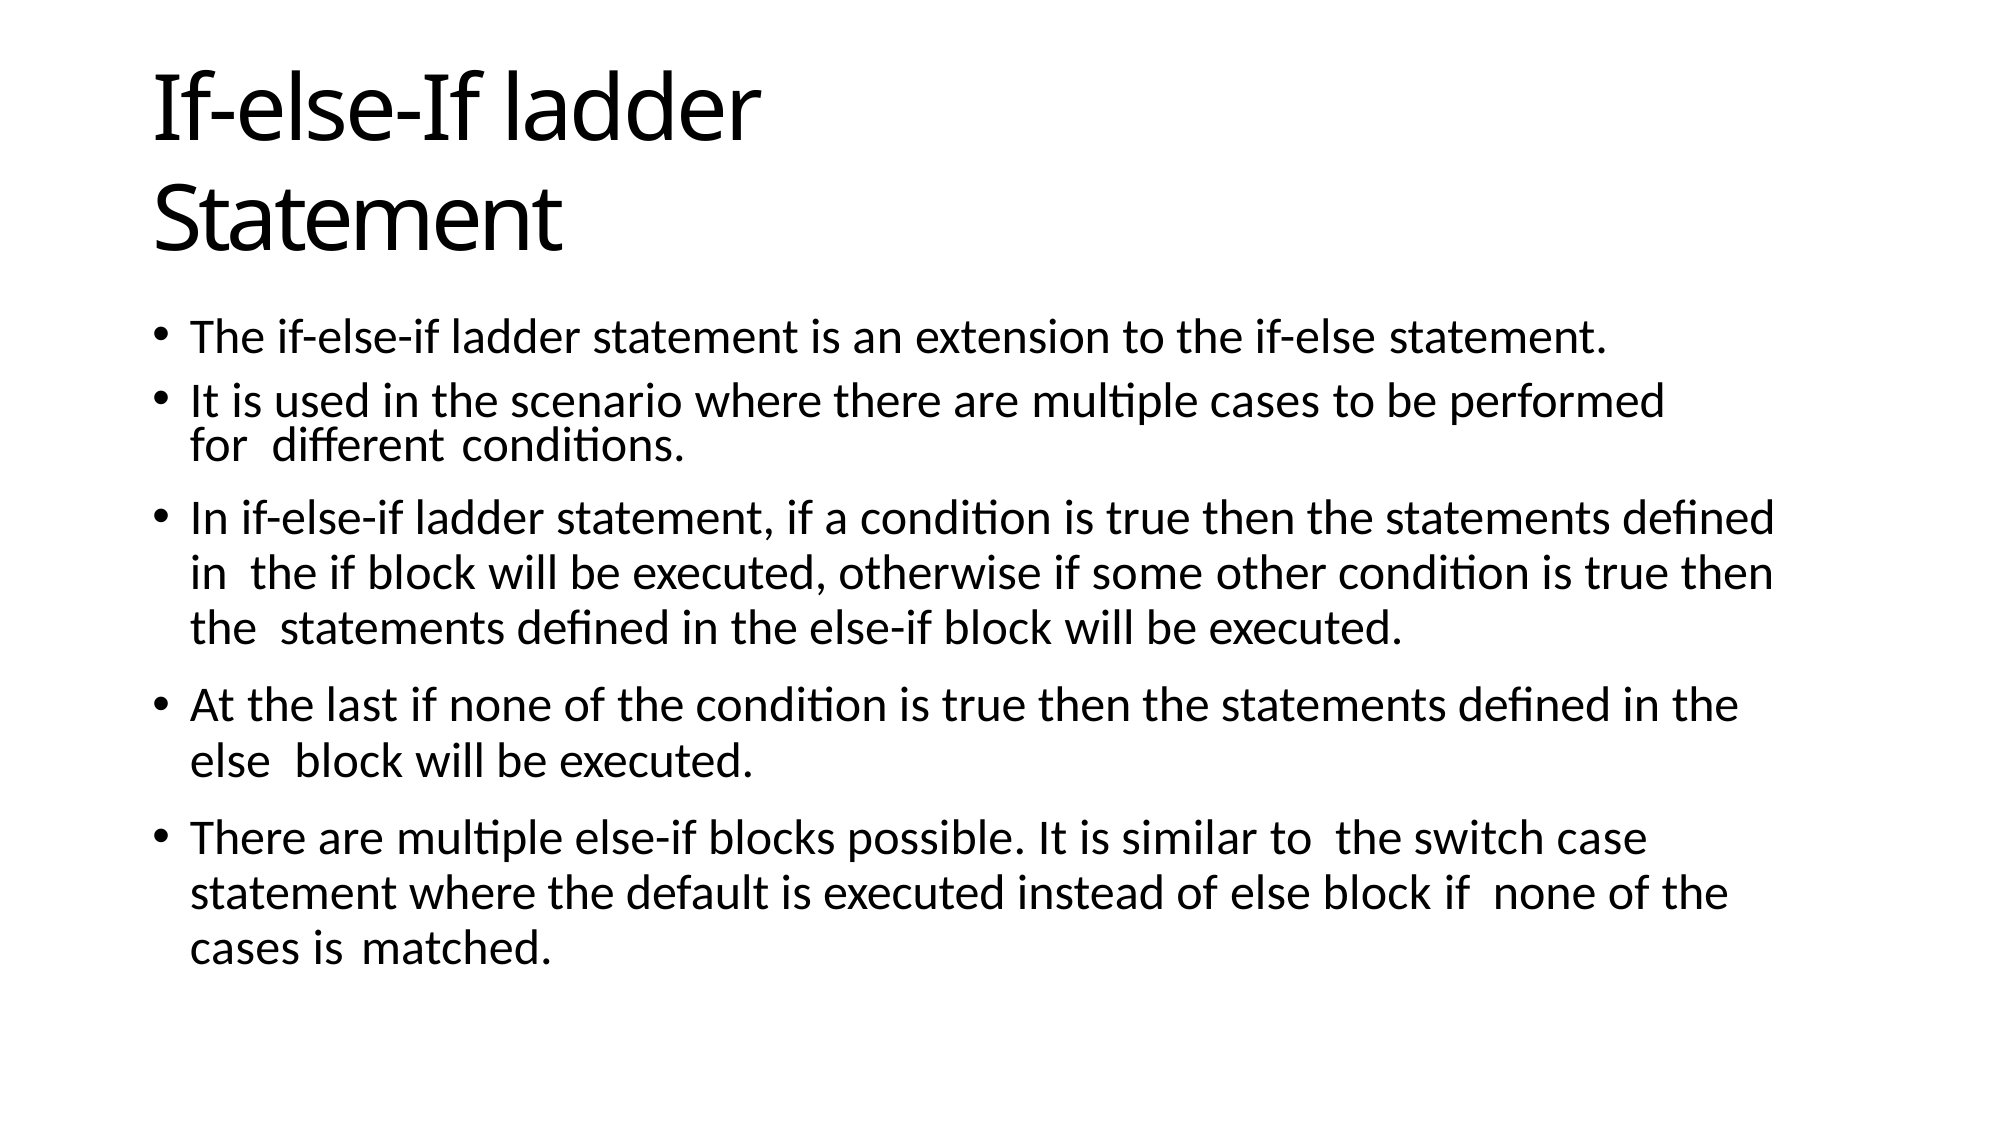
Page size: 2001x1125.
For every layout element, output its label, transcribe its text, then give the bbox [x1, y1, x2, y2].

text_box The if-else-if ladder statement is an extension to the if-else statement. It is used in the scenario where there are multiple cases to be performed for different conditions. In if-else-if ladder statement, if a condition is true then the statements defined in the if block will be executed, otherwise if some other condition is true then the statements defined in the else-if block will be executed. At the last if none of the condition is true then the statements defined in the else block will be executed. There are multiple else-if blocks possible. It is similar to the switch case statement where the default is executed instead of else block if none of the cases is matched. [150, 284, 1819, 976]
title If-else-If ladder Statement [150, 46, 1114, 269]
